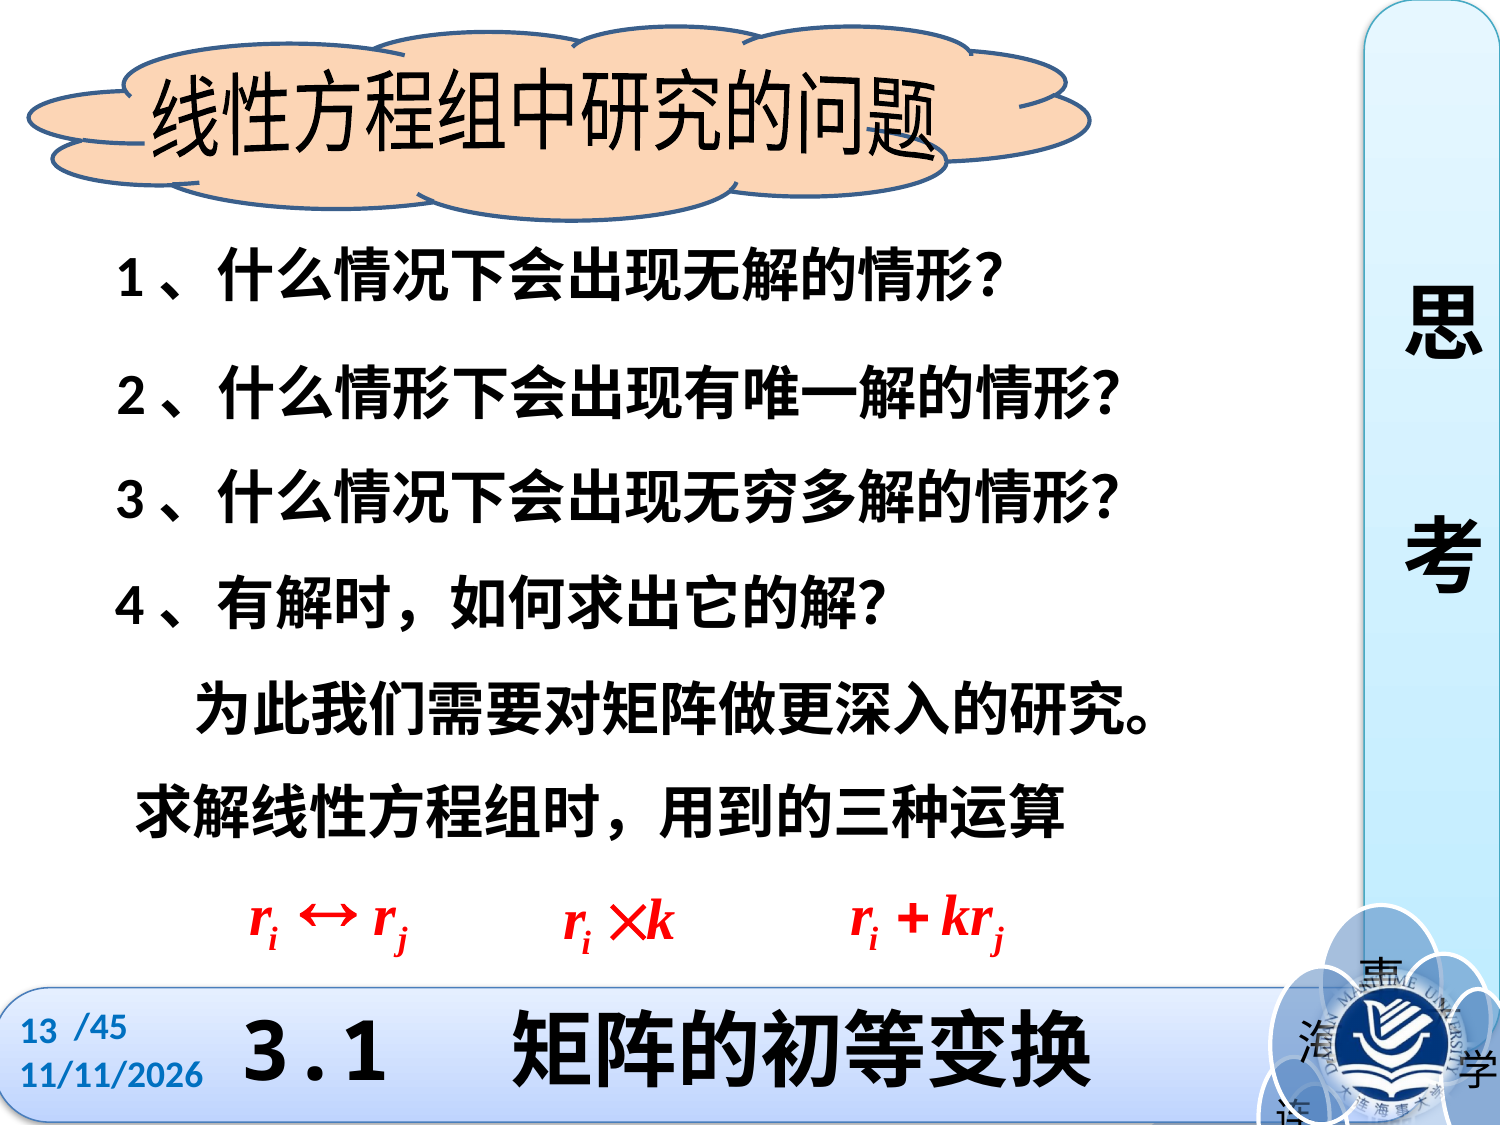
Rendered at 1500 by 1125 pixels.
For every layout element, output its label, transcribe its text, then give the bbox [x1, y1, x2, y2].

picture [1310, 960, 1481, 1114]
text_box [847, 884, 1011, 965]
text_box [559, 888, 684, 961]
slide_number 13 [0, 998, 73, 1059]
text_box 4、有解时，如何求出它的解？ [100, 559, 1258, 645]
subtitle 思 考 [1387, 28, 1471, 917]
footer /45 [41, 994, 161, 1055]
text_box 2、什么情形下会出现有唯一解的情形？ [101, 361, 1166, 434]
text_box 为此我们需要对矩阵做更深入的研究。 [179, 664, 1200, 750]
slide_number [4, 1042, 355, 1103]
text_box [246, 884, 414, 965]
text_box 3、什么情况下会出现无穷多解的情形？ [100, 453, 1258, 538]
text_box 求解线性方程组时，用到的三种运算 [119, 767, 1082, 853]
title 3.1 矩阵的初等变换 [161, 999, 1305, 1094]
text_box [29, 25, 1090, 221]
text_box 1、什么情况下会出现无解的情形？ [100, 230, 1256, 361]
